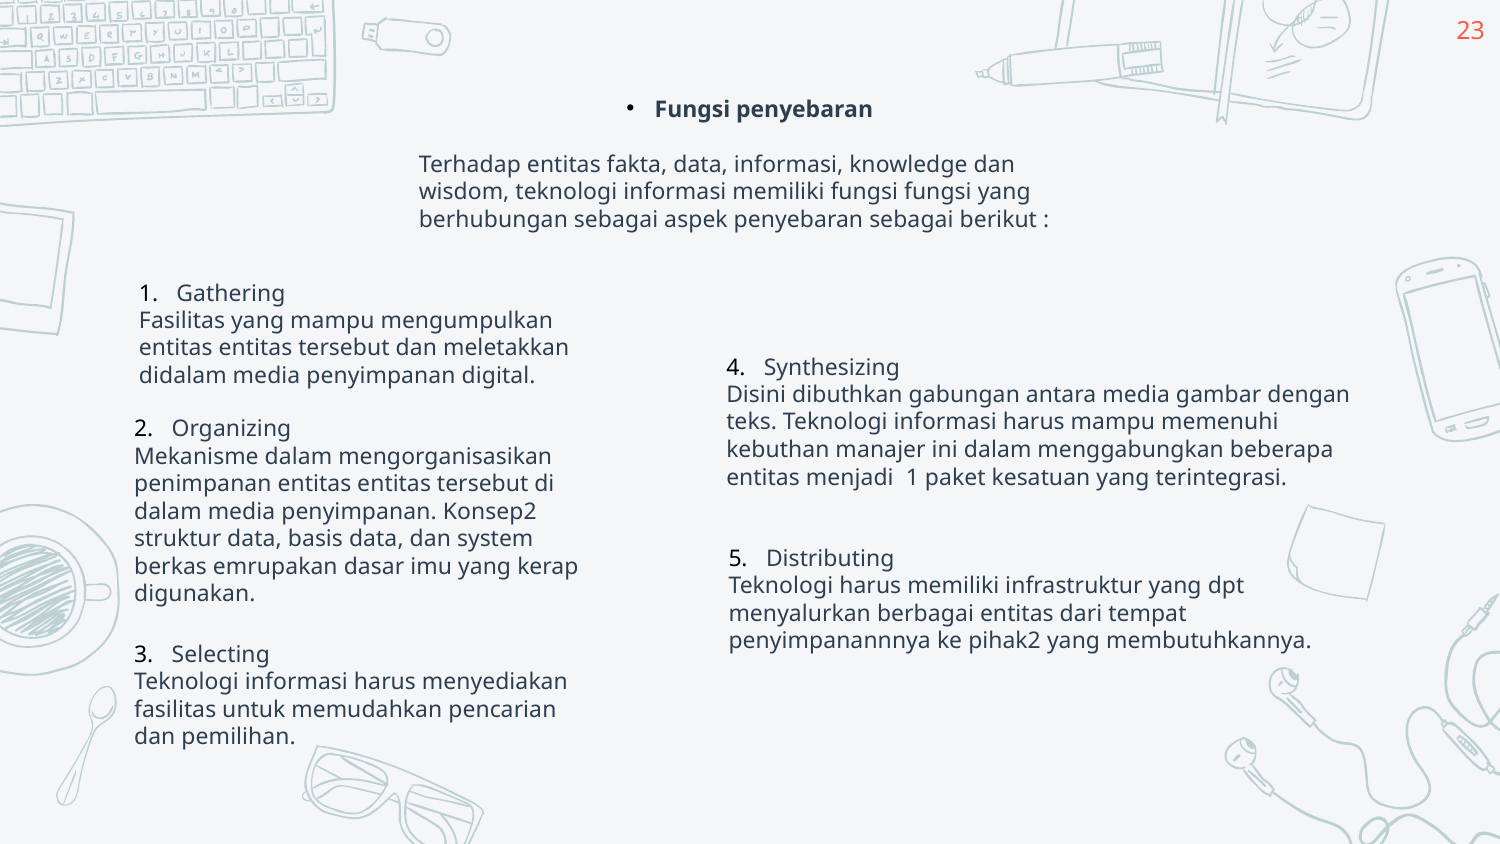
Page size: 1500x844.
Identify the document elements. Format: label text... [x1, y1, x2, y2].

text_box [185, 218, 734, 790]
text_box Fungsi penyebaran Terhadap entitas fakta, data, informasi, knowledge dan wisdom, teknologi informasi memiliki fungsi fungsi yang berhubungan sebagai aspek penyebaran sebagai berikut : [403, 79, 1097, 261]
text_box Distributing Teknologi harus memiliki infrastruktur yang dpt menyalurkan berbagai entitas dari tempat penyimpanannnya ke pihak2 yang membutuhkannya. [713, 528, 1367, 687]
slide_number 23 [1435, 0, 1500, 53]
text_box Organizing Mekanisme dalam mengorganisasikan penimpanan entitas entitas tersebut di dalam media penyimpanan. Konsep2 struktur data, basis data, dan system berkas emrupakan dasar imu yang kerap digunakan. [119, 398, 616, 619]
text_box Synthesizing Disini dibuthkan gabungan antara media gambar dengan teks. Teknologi informasi harus mampu memenuhi kebuthan manajer ini dalam menggabungkan beberapa entitas menjadi 1 paket kesatuan yang terintegrasi. [711, 337, 1404, 518]
text_box Gathering Fasilitas yang mampu mengumpulkan entitas entitas tersebut dan meletakkan didalam media penyimpanan digital. [123, 263, 616, 398]
text_box Selecting Teknologi informasi harus menyediakan fasilitas untuk memudahkan pencarian dan pemilihan. [119, 624, 616, 784]
